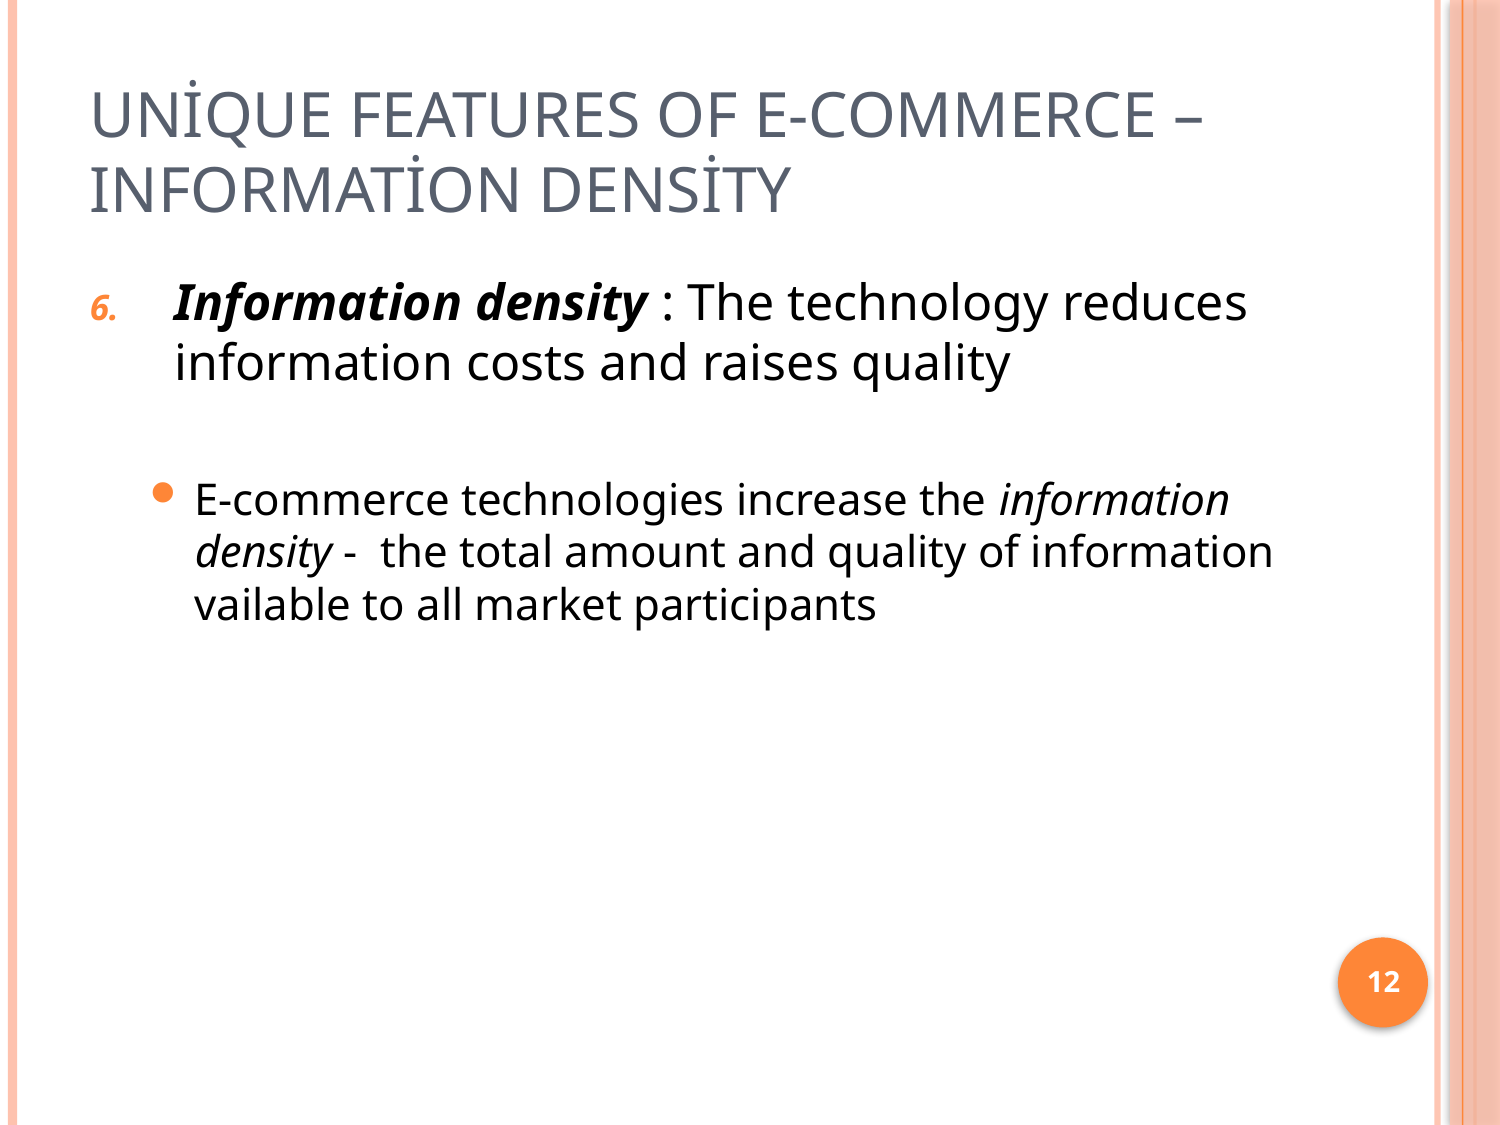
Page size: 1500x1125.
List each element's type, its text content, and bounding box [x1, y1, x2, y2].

list Information density : The technology reduces information costs and raises quality E-commerce technologies increase the information density - the total amount and quality of information vailable to all market participants [75, 262, 1300, 1062]
slide_number 12 [1333, 940, 1434, 1027]
title Unique features of e-commerce – Information Density [75, 45, 1300, 233]
